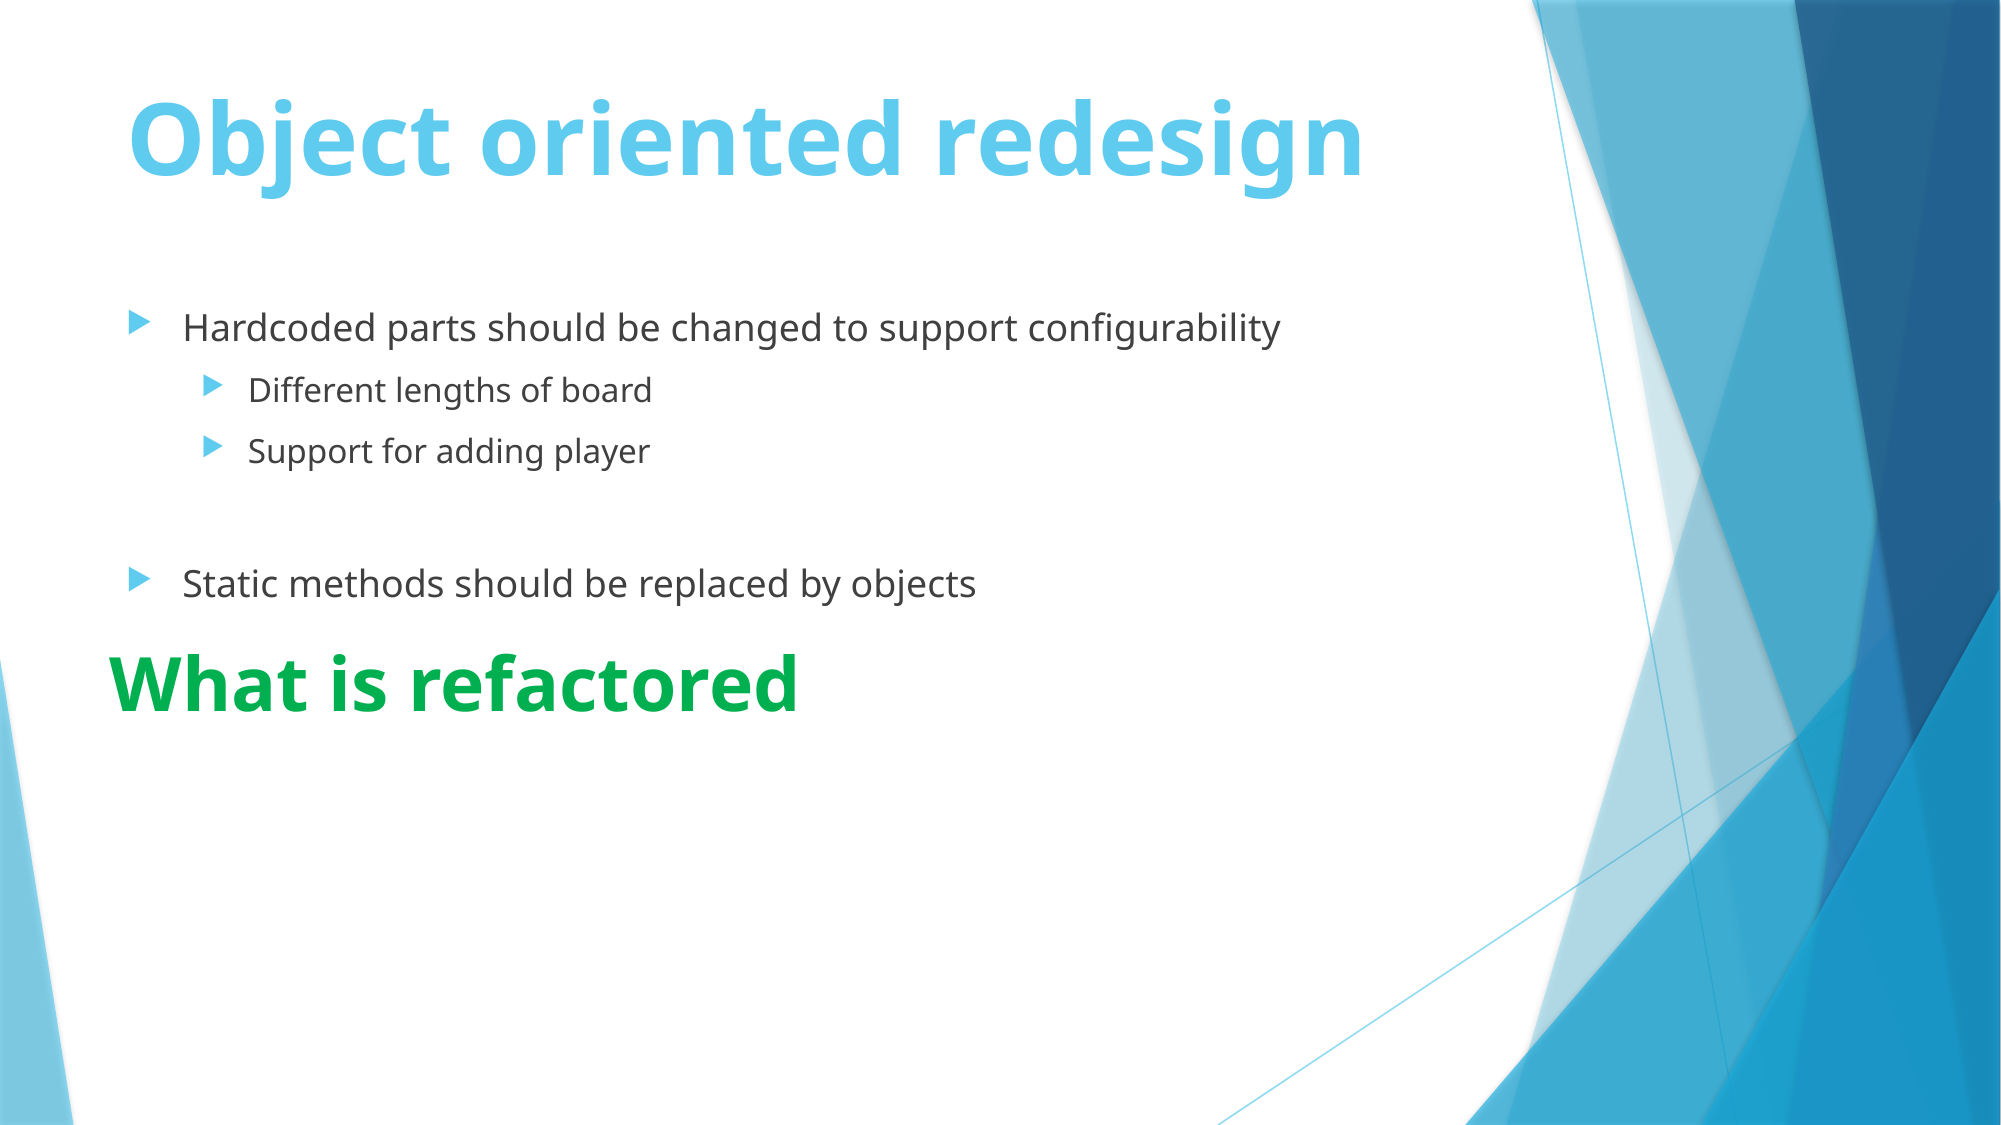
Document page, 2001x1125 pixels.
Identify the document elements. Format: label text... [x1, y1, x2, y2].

title Object oriented redesign [111, 67, 1522, 285]
text_box What is refactored [95, 629, 817, 735]
list Hardcoded parts should be changed to support configurability Different lengths of board Support for adding player Static methods should be replaced by objects [111, 296, 1522, 933]
